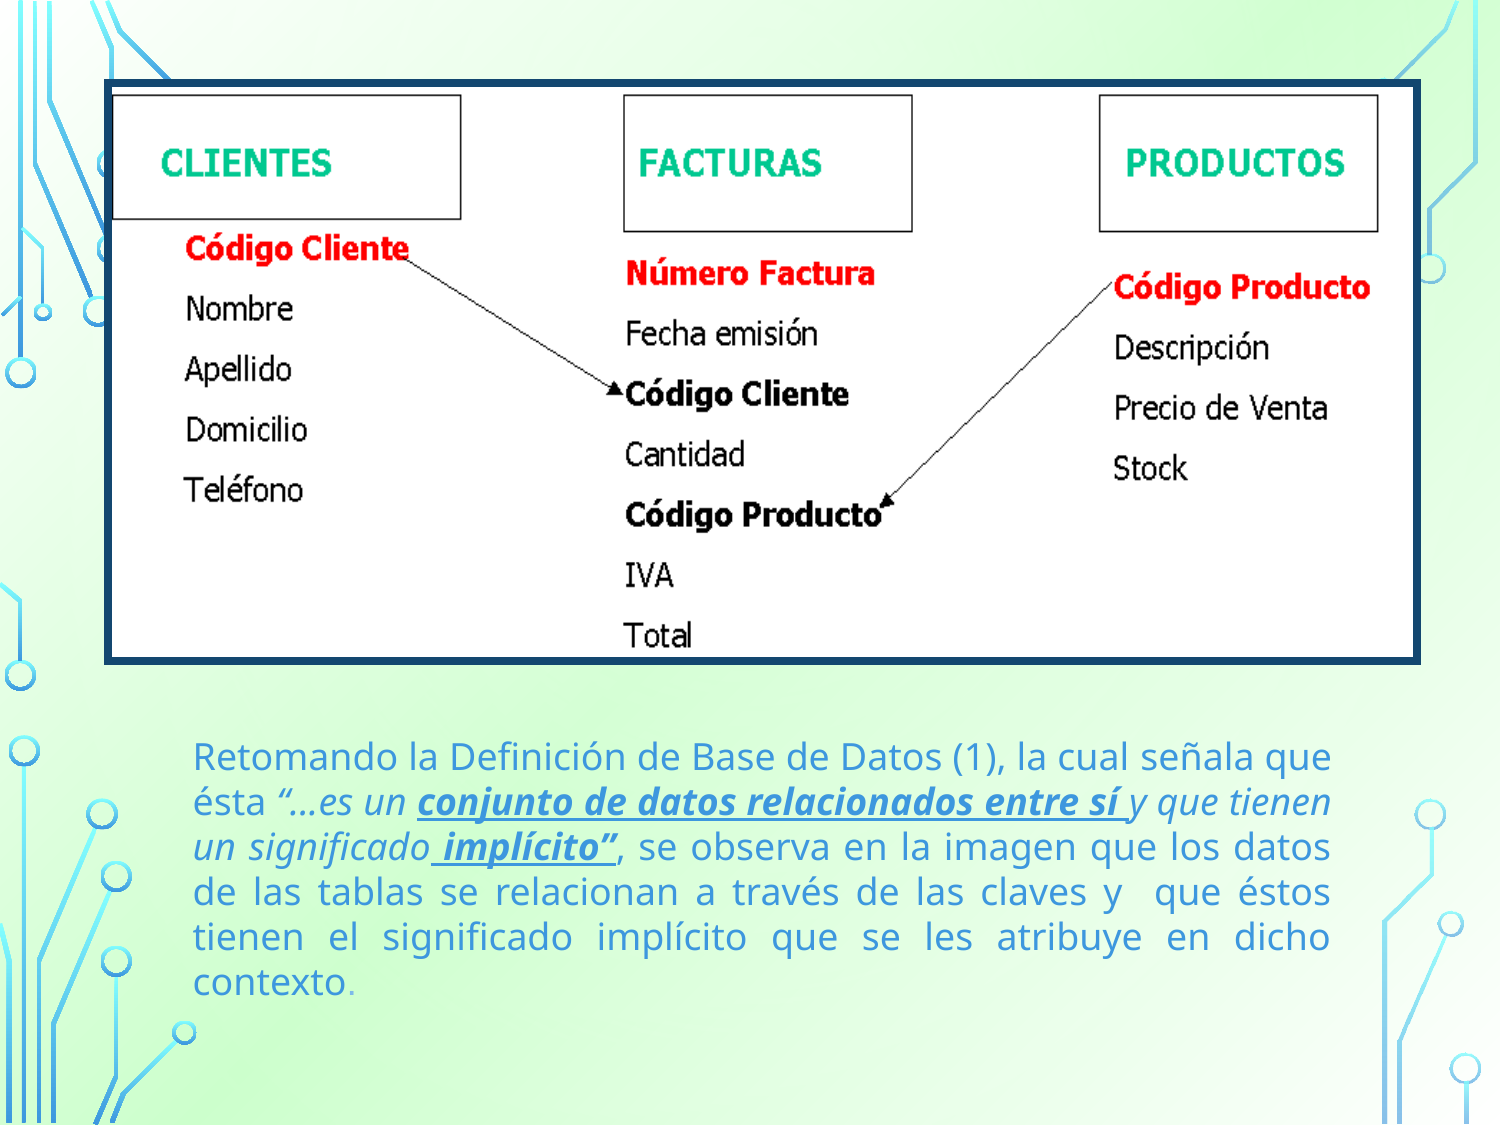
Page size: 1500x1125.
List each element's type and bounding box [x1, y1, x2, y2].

text_box [546, 675, 554, 686]
text_box [112, 686, 1388, 1041]
text_box [112, 87, 1413, 658]
